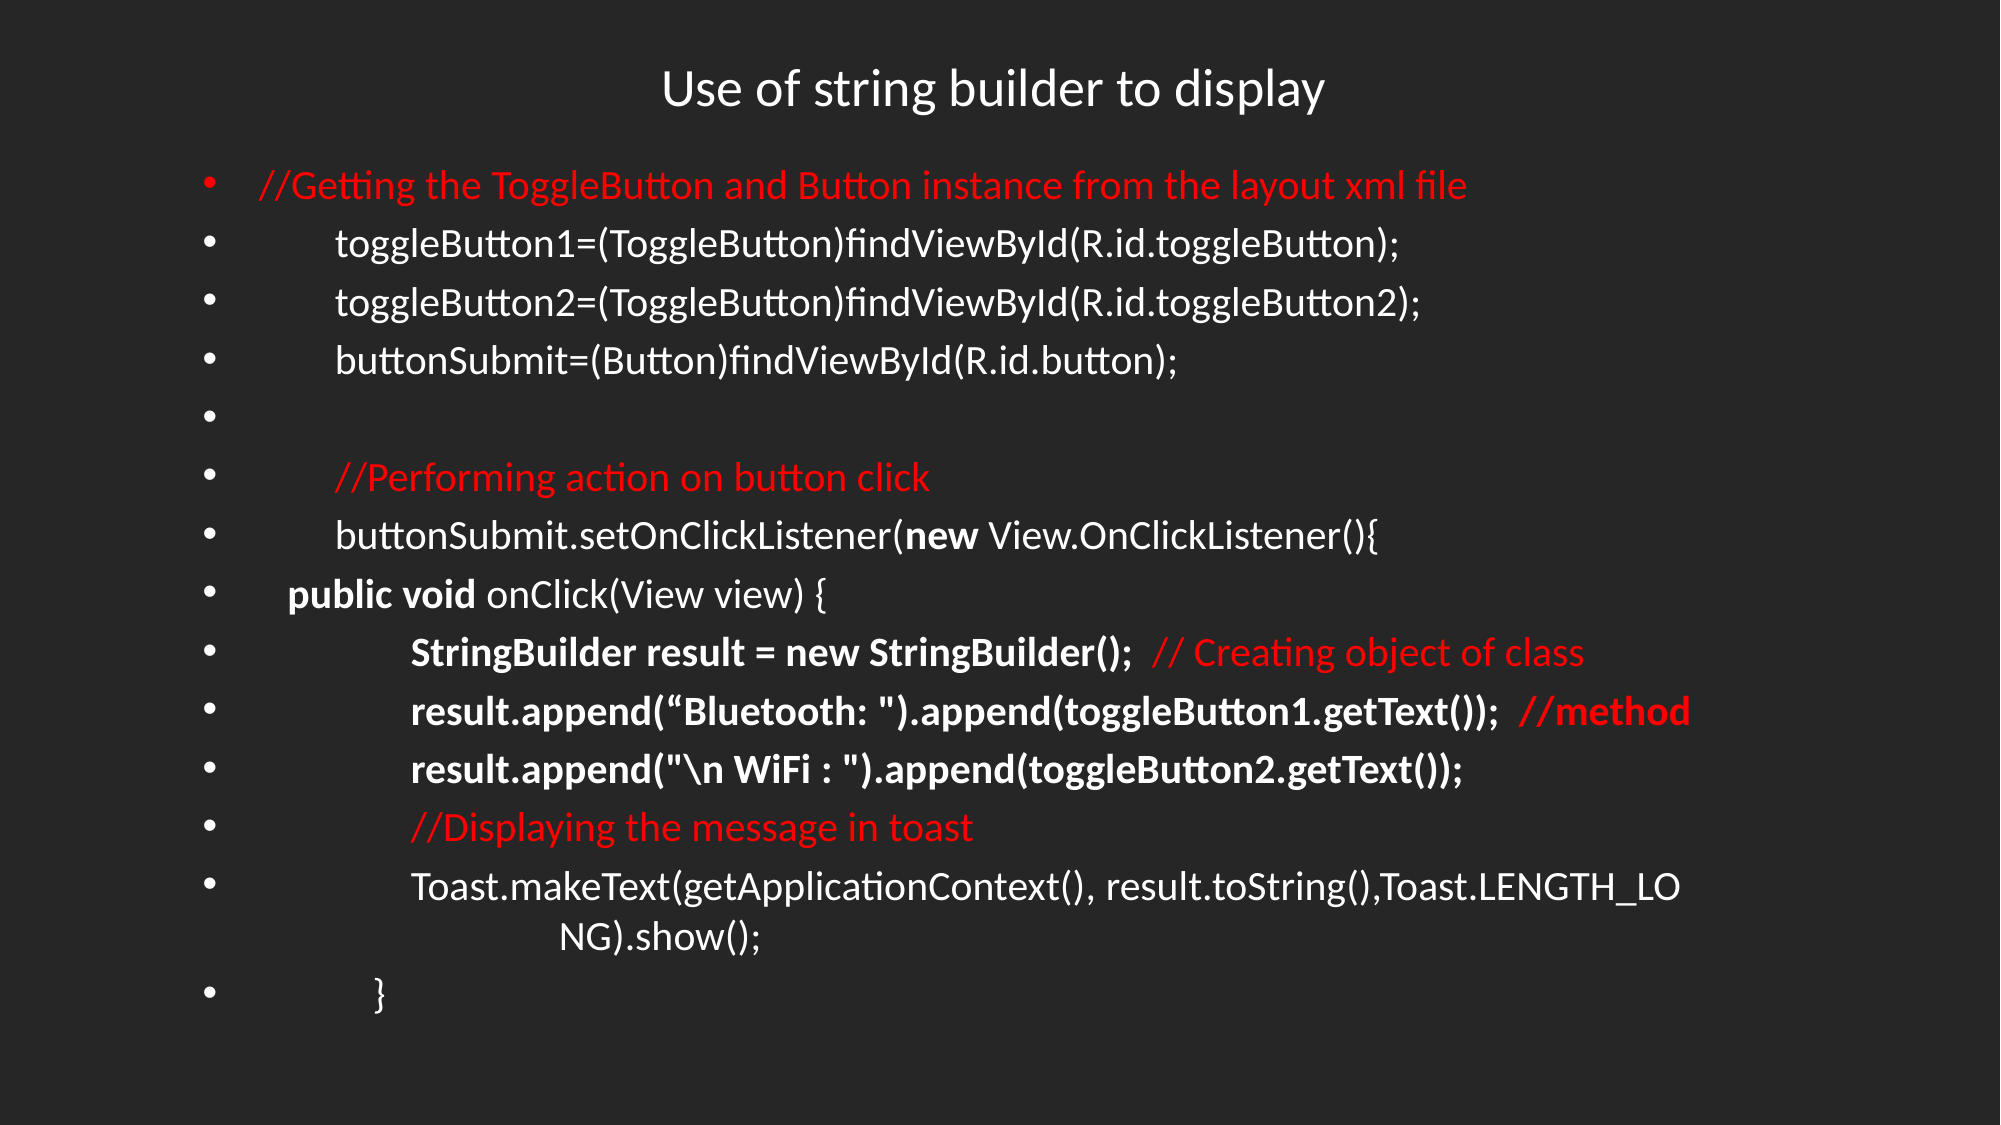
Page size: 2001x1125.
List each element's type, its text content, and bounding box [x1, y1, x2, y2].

list //Getting the ToggleButton and Button instance from the layout xml file toggleButton1=(ToggleButton)findViewById(R.id.toggleButton); toggleButton2=(ToggleButton)findViewById(R.id.toggleButton2); buttonSubmit=(Button)findViewById(R.id.button); //Performing action on button click buttonSubmit.setOnClickListener(new View.OnClickListener(){ public void onClick(View view) { StringBuilder result = new StringBuilder(); // Creating object of class result.append(“Bluetooth: ").append(toggleButton1.getText()); //method result.append("\n WiFi : ").append(toggleButton2.getText()); //Displaying the message in toast Toast.makeText(getApplicationContext(), result.toString(),Toast.LENGTH_LO NG).show(); } [187, 149, 1738, 1113]
title Use of string builder to display [324, 45, 1675, 125]
